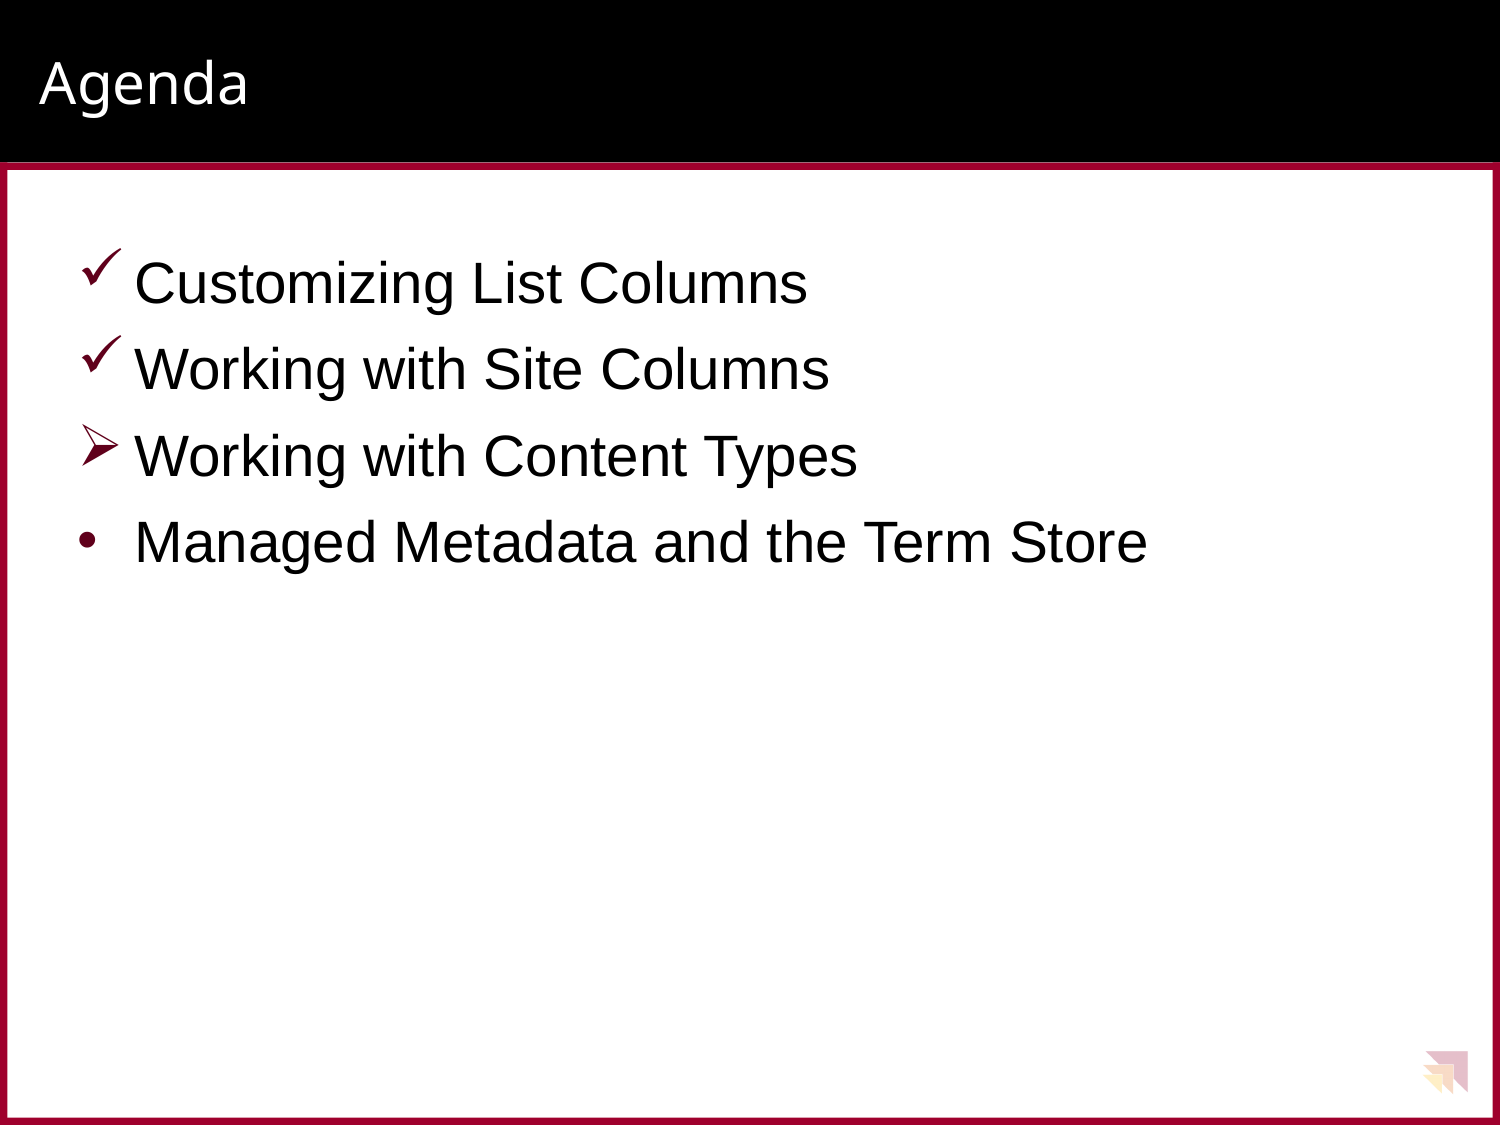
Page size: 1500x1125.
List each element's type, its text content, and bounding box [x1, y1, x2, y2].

title Agenda [24, 12, 1438, 150]
list Customizing List Columns Working with Site Columns Working with Content Types Managed Metadata and the Term Store [62, 237, 1438, 1088]
